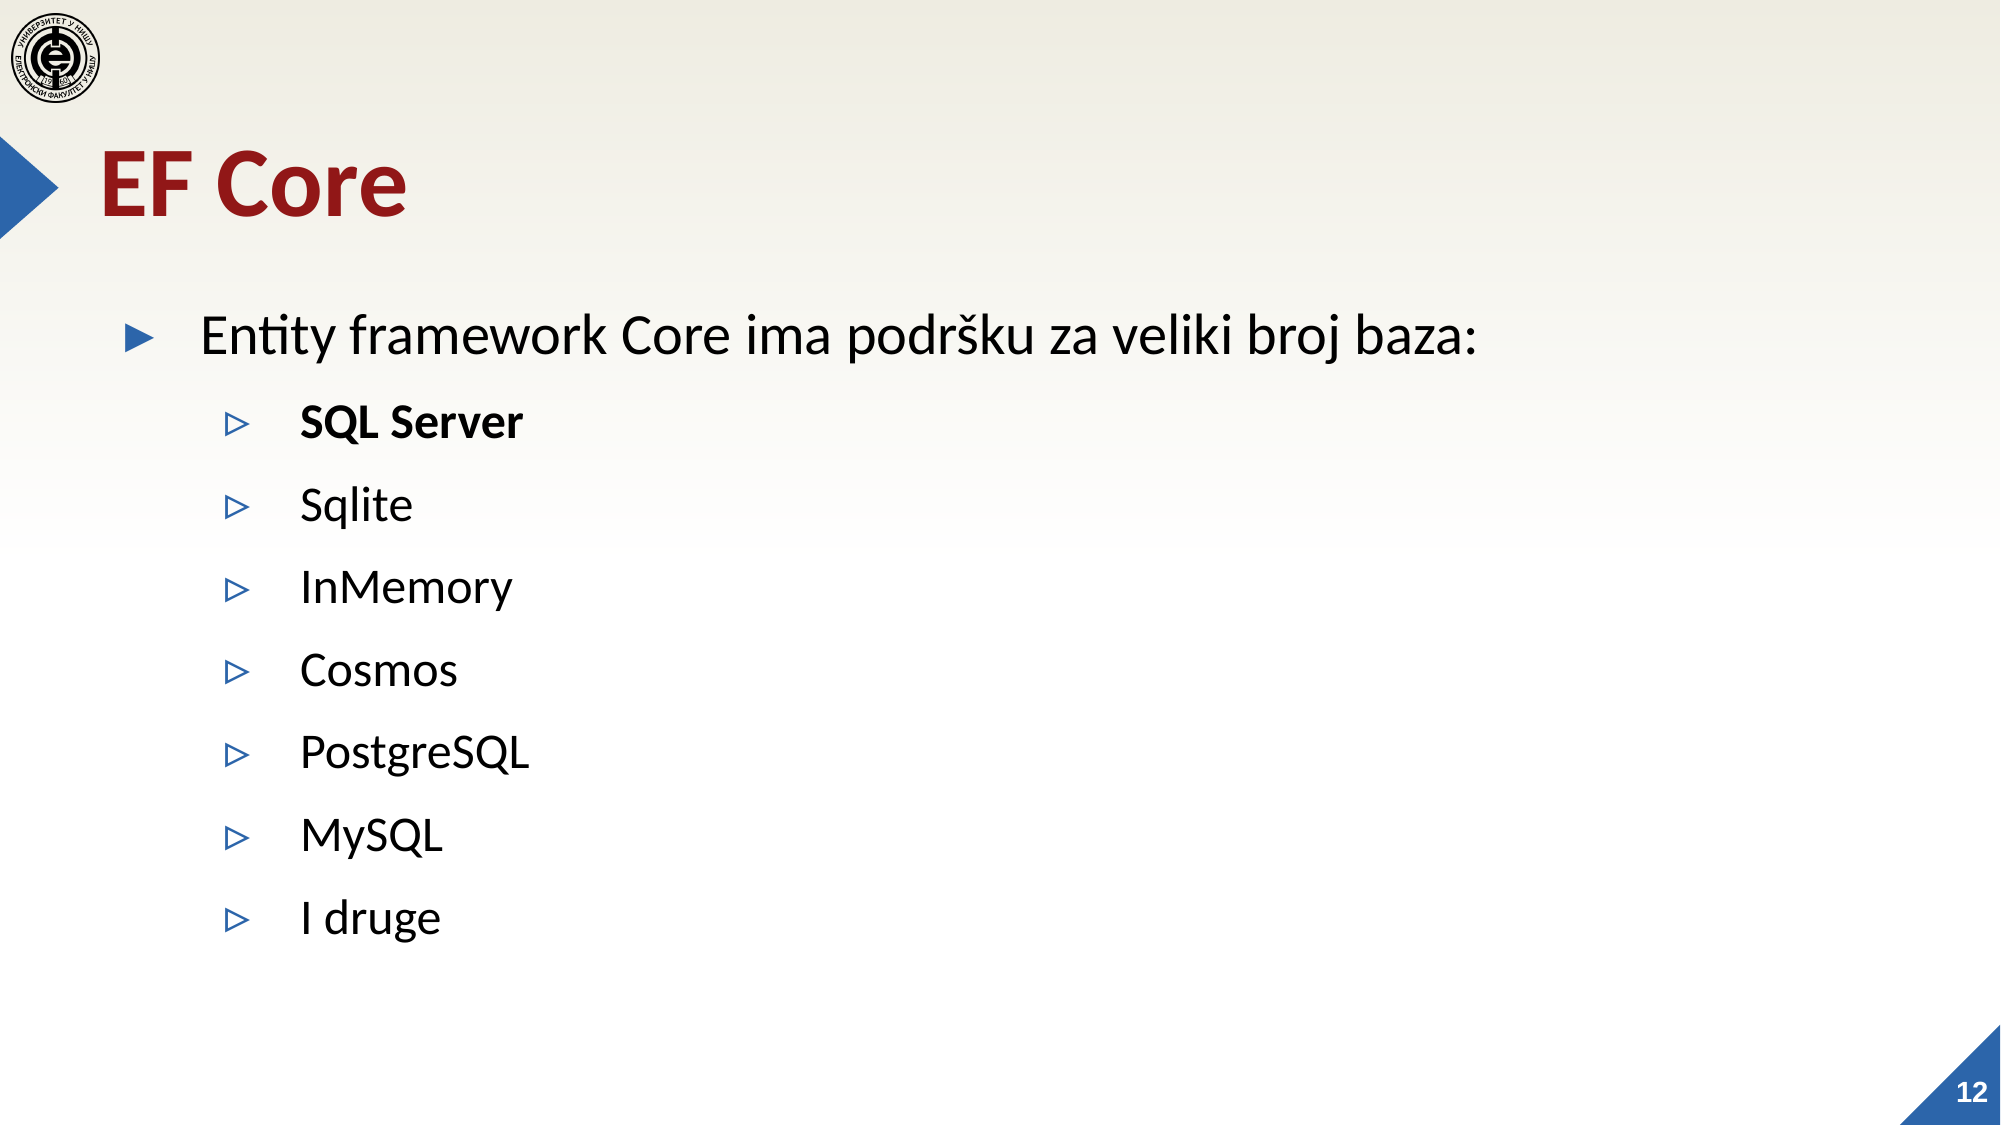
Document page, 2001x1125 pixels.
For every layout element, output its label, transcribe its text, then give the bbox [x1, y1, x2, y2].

slide_number 12 [1946, 1070, 1989, 1109]
list Entity framework Core ima podršku za veliki broj baza: SQL Server Sqlite InMemory Cosmos PostgreSQL MySQL I druge [99, 288, 1827, 1071]
picture [11, 13, 100, 103]
title EF Core [99, 109, 1827, 266]
